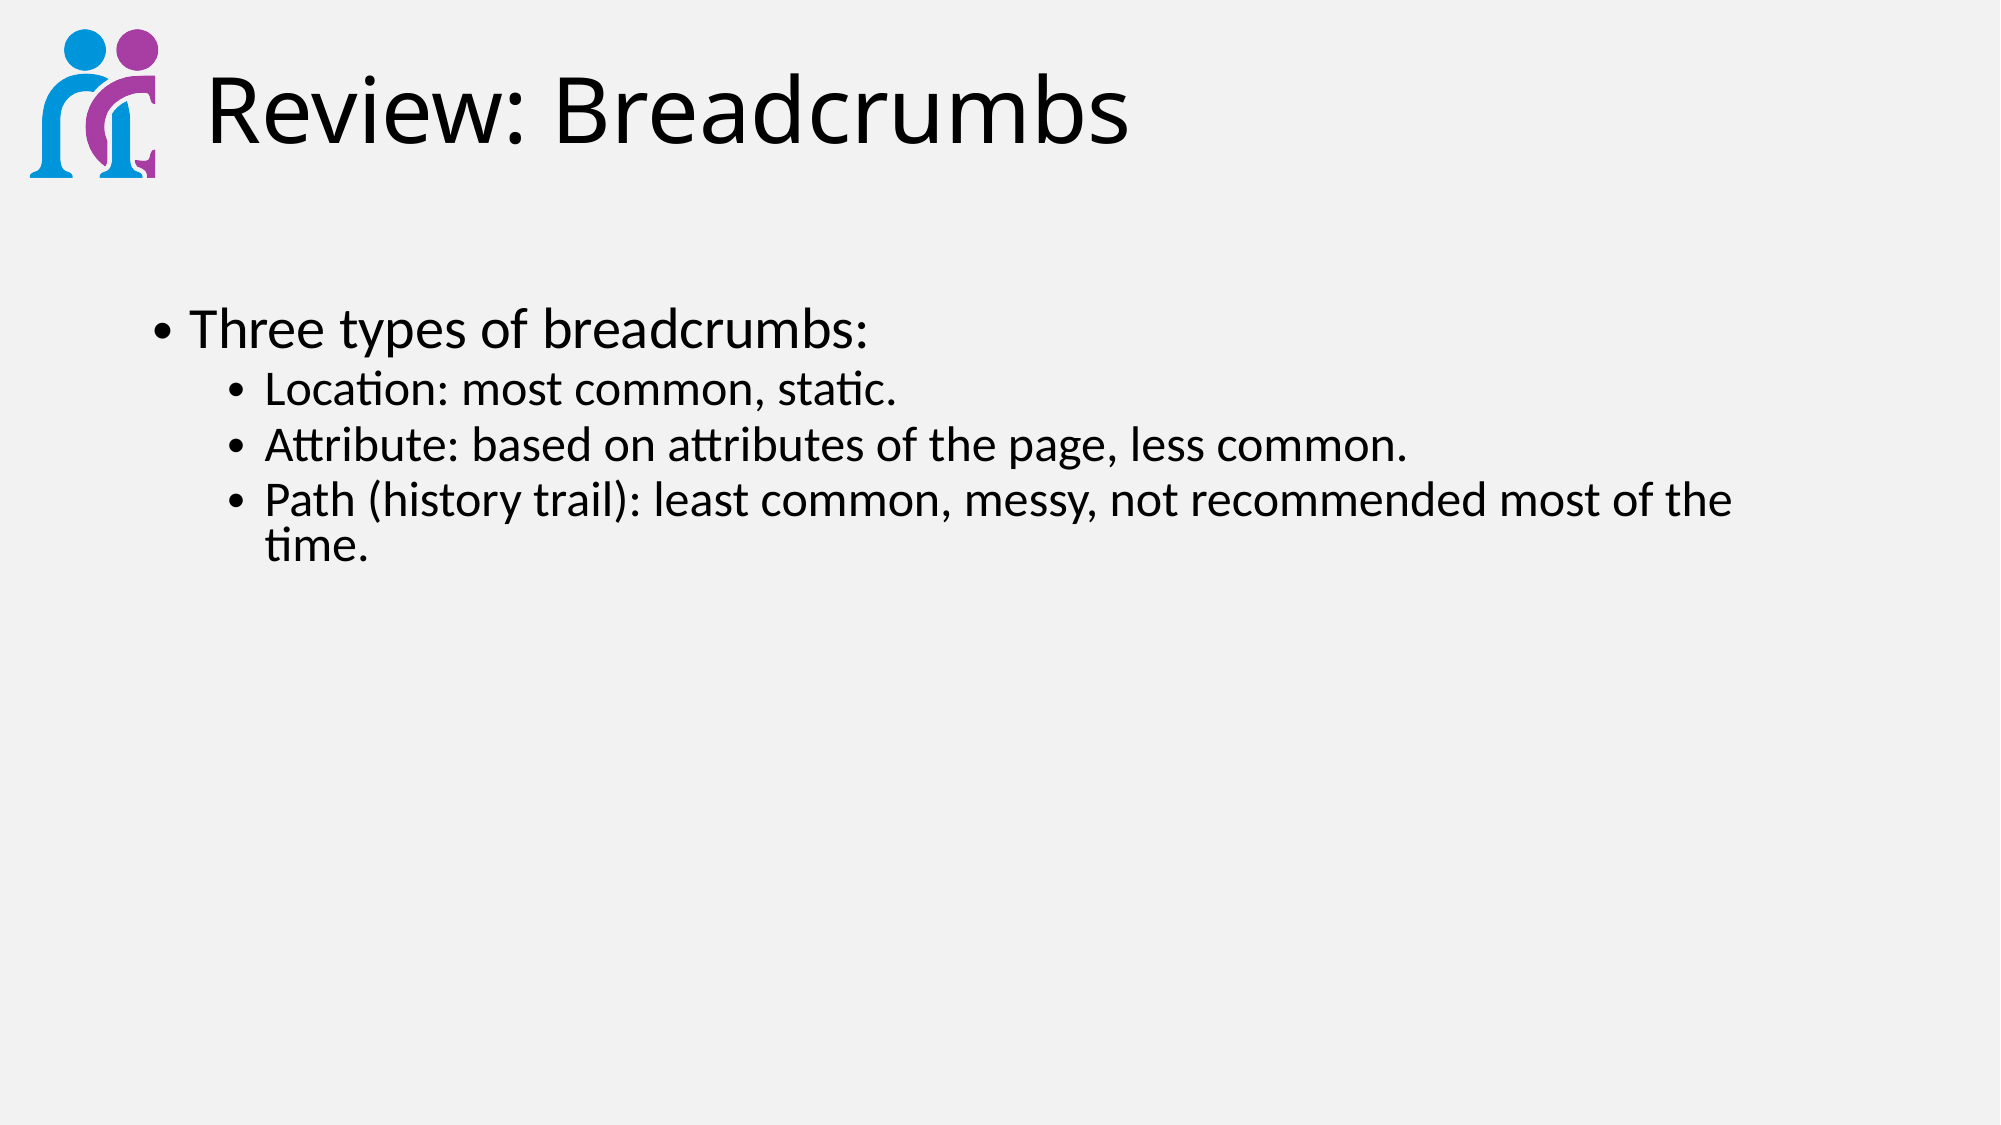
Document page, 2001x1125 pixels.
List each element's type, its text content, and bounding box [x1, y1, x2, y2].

text_box Three types of breadcrumbs: Location: most common, static. Attribute: based on attributes of the page, less common. Path (history trail): least common, messy, not recommended most of the time. [137, 299, 1863, 1014]
text_box Review: Breadcrumbs [189, 0, 1799, 219]
picture [12, 15, 180, 197]
